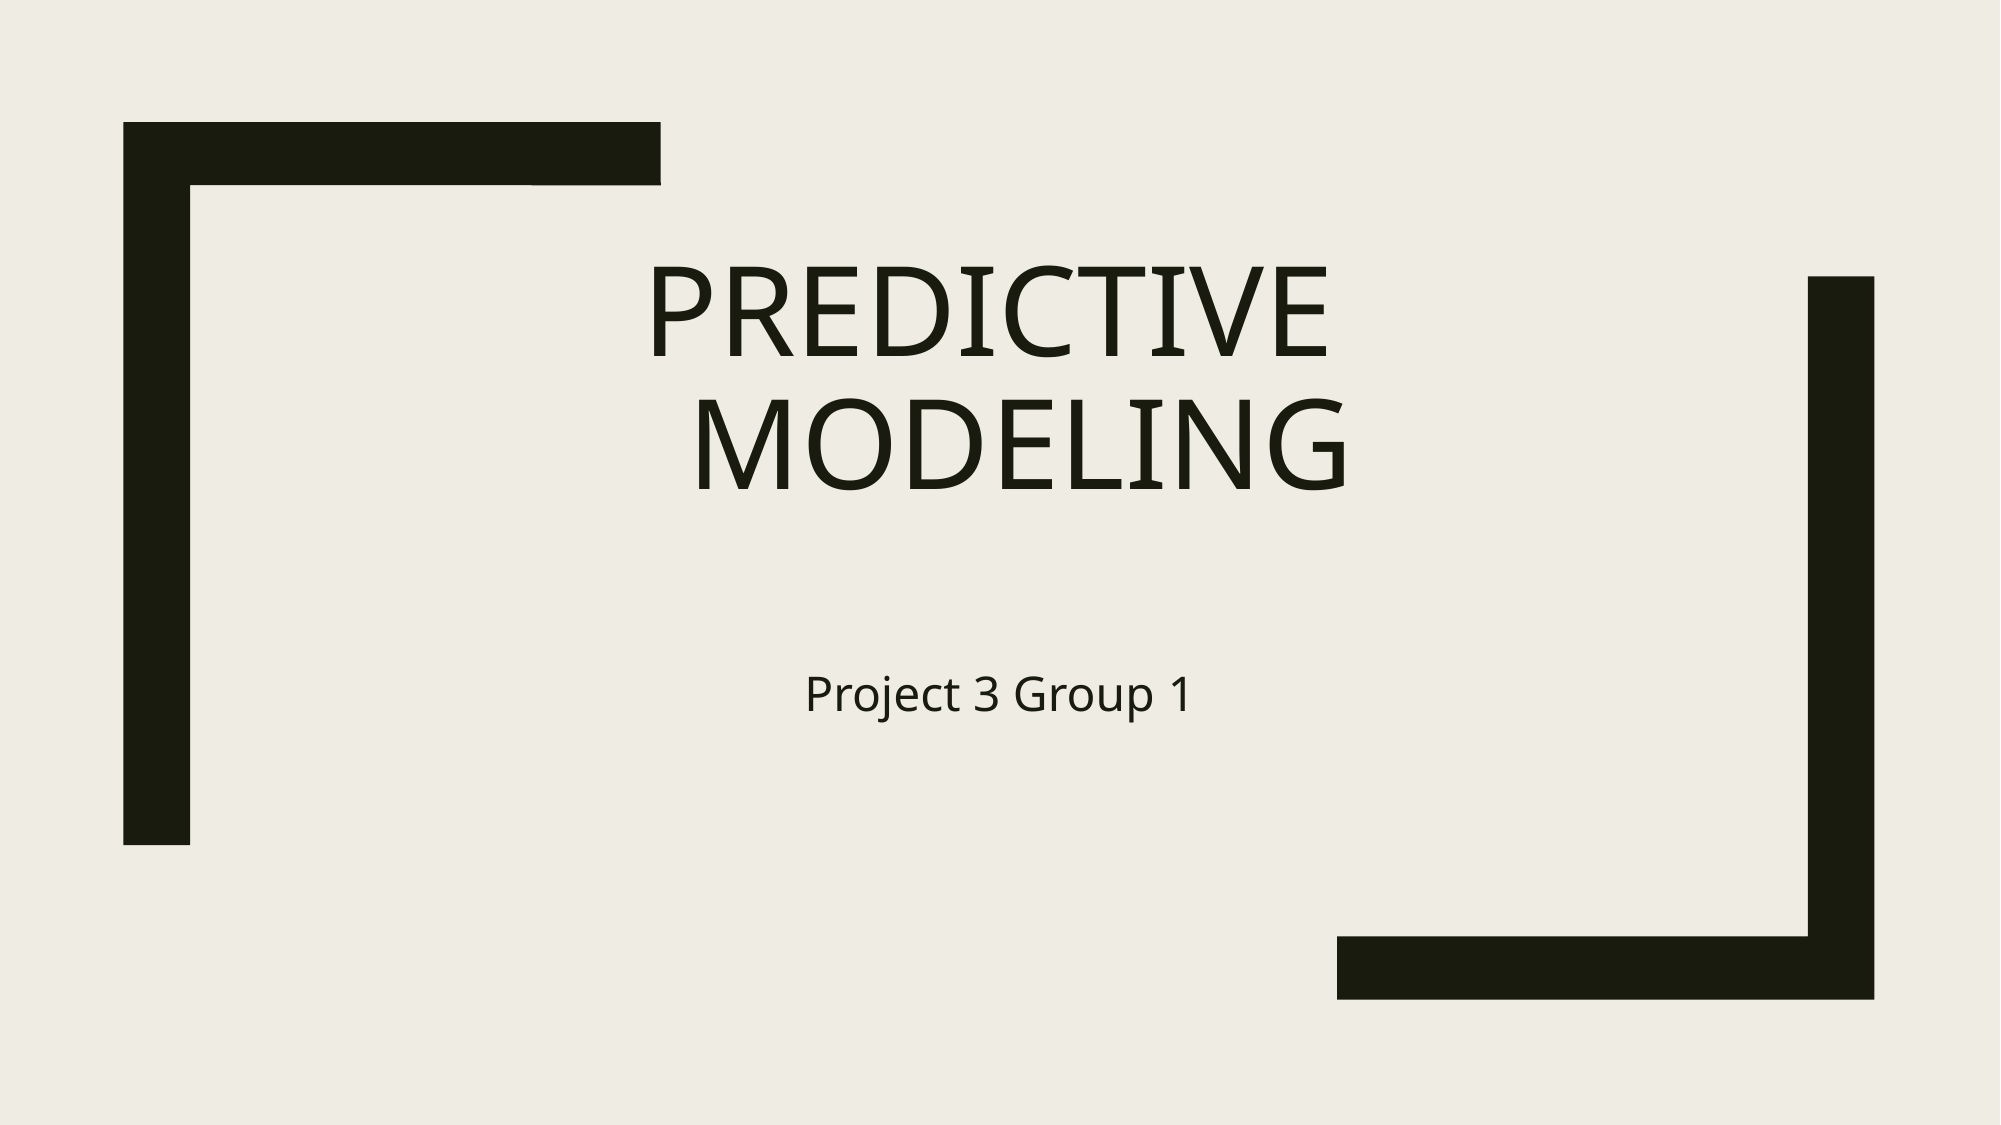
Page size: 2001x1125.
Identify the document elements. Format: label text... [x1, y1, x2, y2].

title Predictive modeling [300, 293, 1742, 525]
subtitle Project 3 Group 1 [439, 649, 1561, 828]
